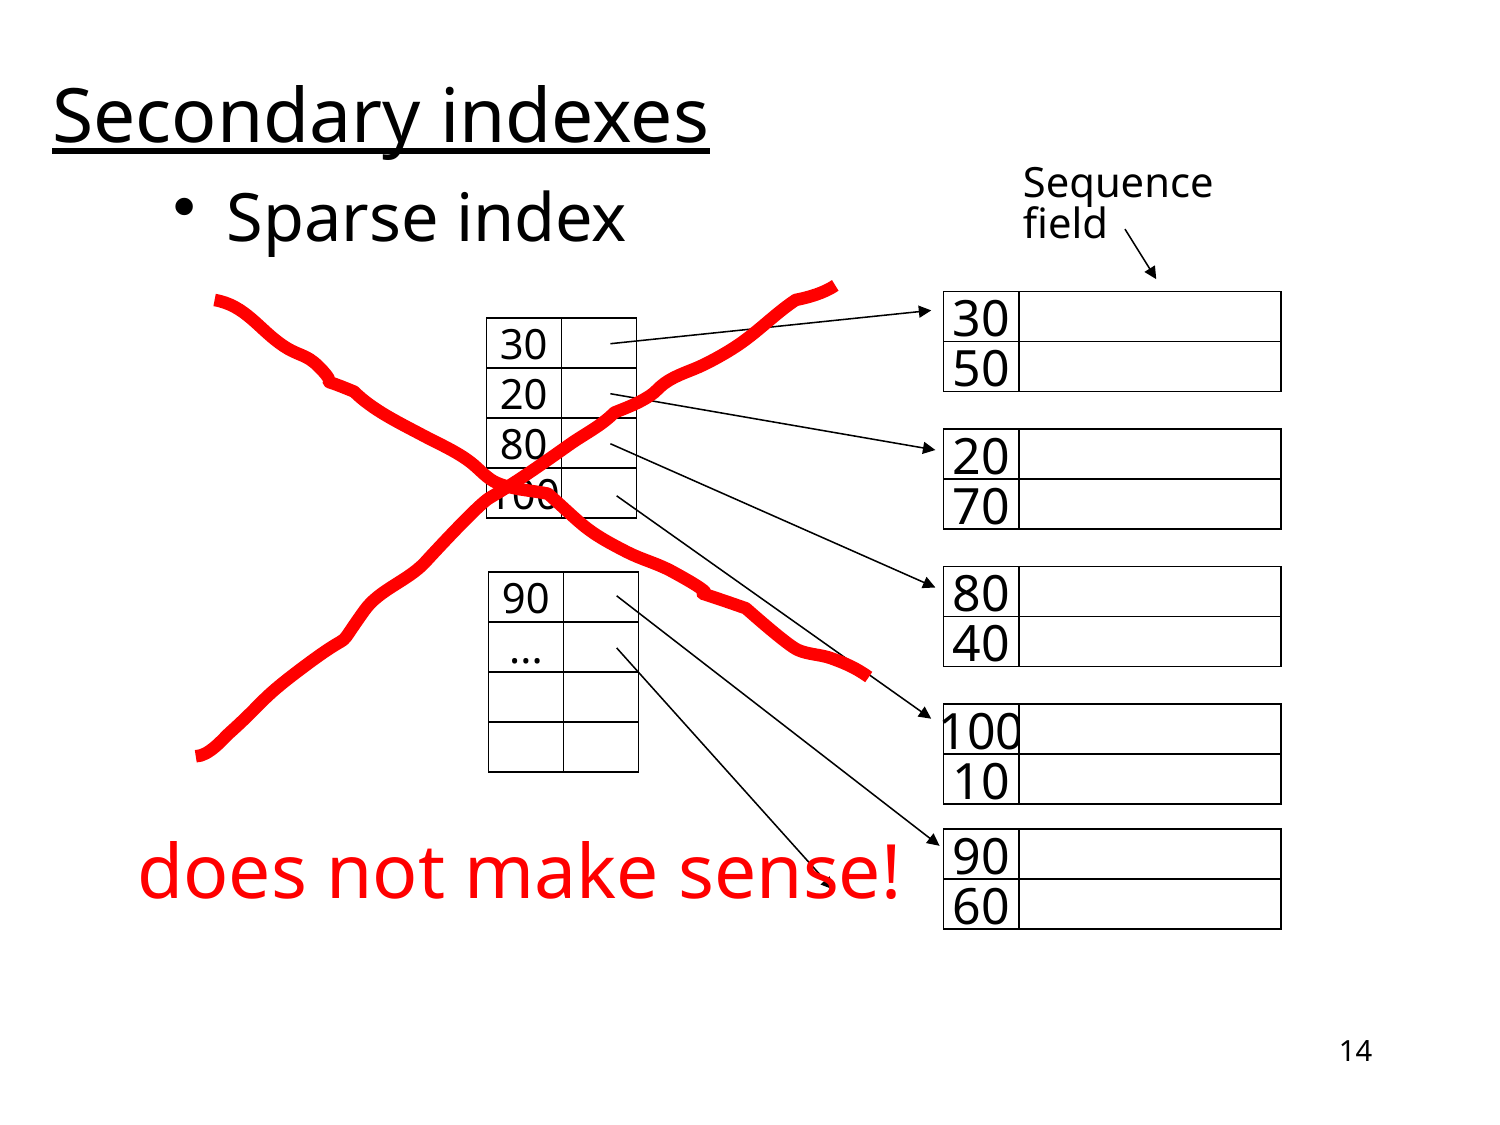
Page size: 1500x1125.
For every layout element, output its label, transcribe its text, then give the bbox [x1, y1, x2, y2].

text_box Sparse index [159, 167, 643, 262]
text_box [902, 305, 932, 318]
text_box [943, 828, 1282, 930]
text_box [943, 291, 1282, 392]
text_box Sequence field [1008, 148, 1229, 250]
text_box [943, 566, 1282, 667]
text_box [902, 441, 936, 455]
text_box [902, 816, 938, 846]
text_box Secondary indexes [37, 52, 1313, 173]
text_box [1124, 229, 1157, 280]
text_box [902, 697, 932, 719]
slide_number 14 [1074, 1024, 1388, 1101]
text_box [943, 428, 1282, 530]
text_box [141, 285, 898, 922]
text_box [902, 572, 936, 589]
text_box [943, 703, 1282, 805]
